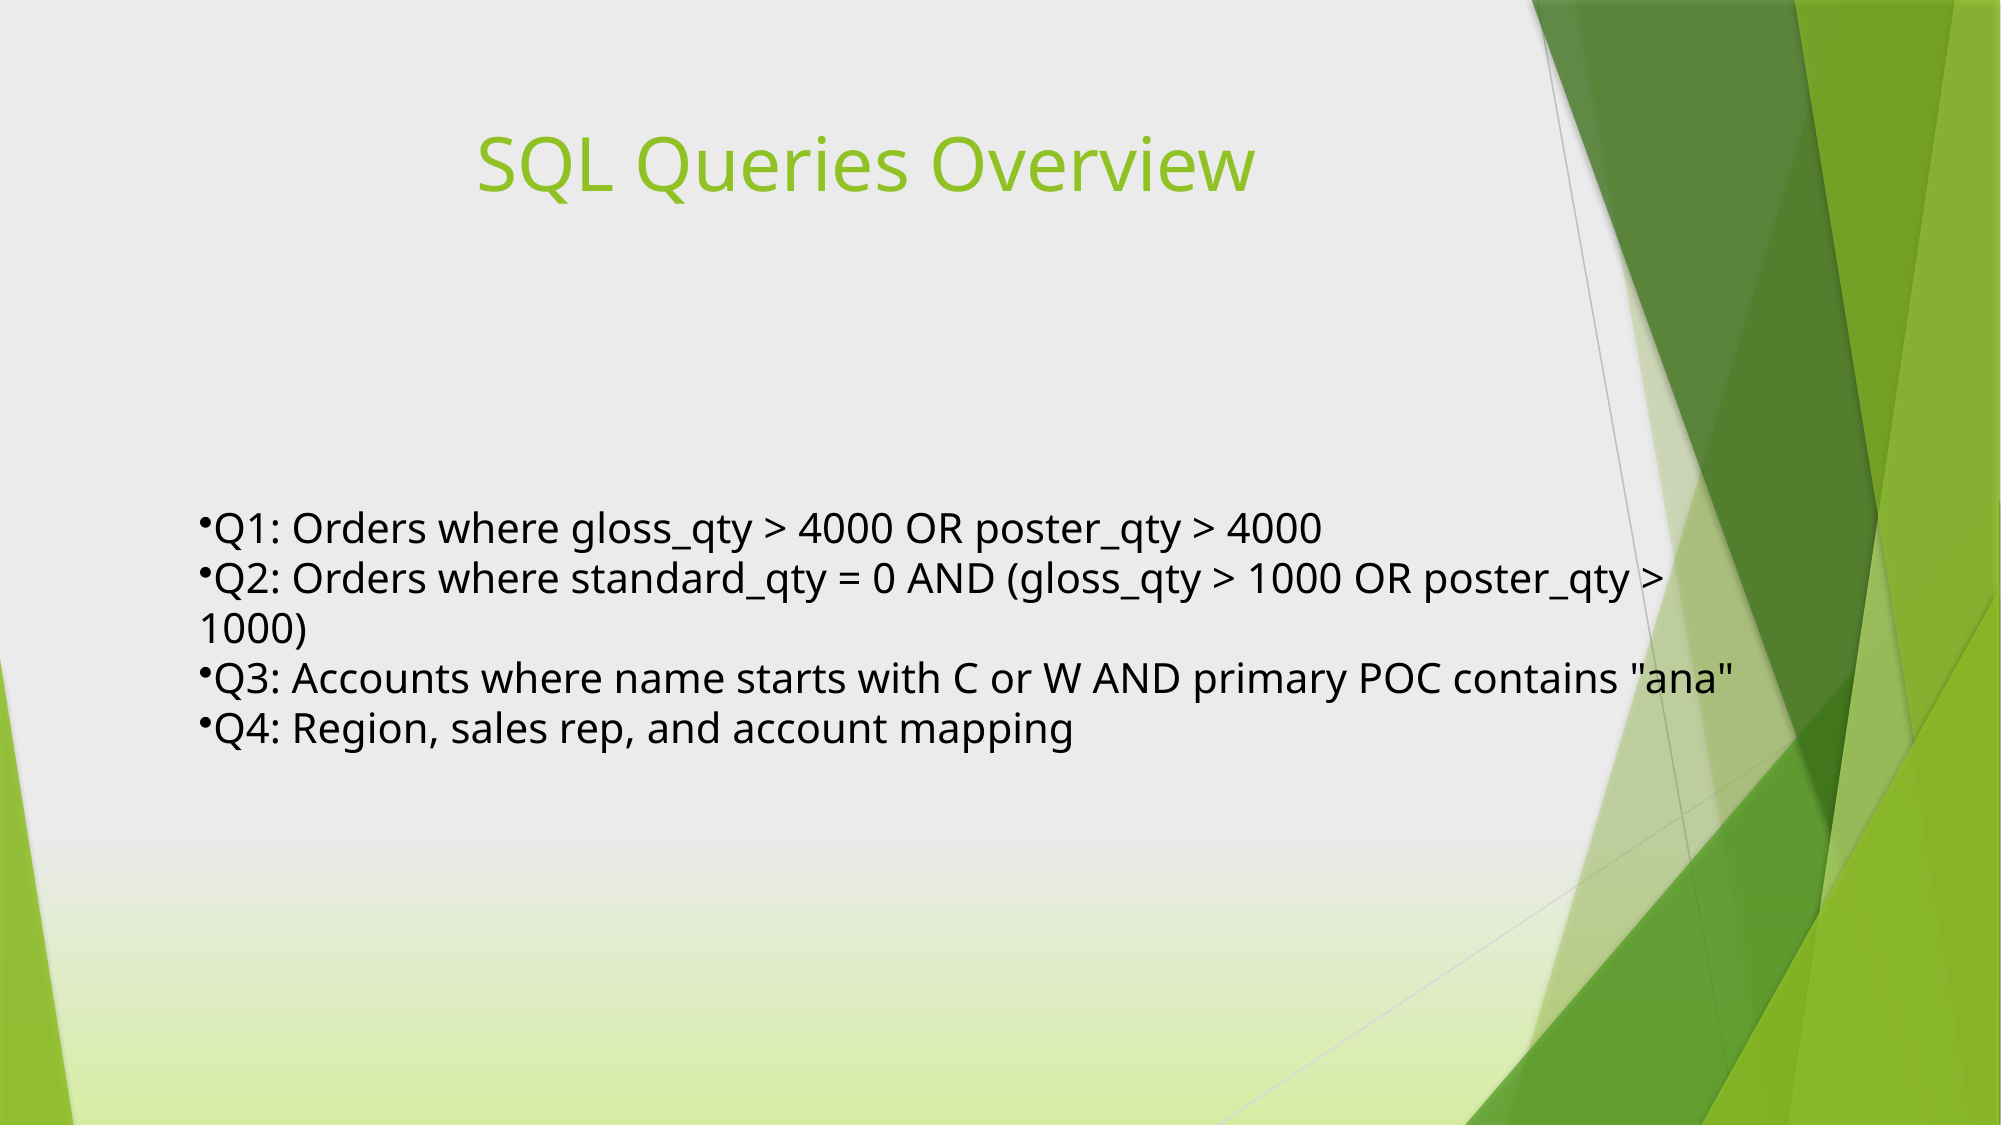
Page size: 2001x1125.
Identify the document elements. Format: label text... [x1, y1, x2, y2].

title SQL Queries Overview [112, 108, 1523, 326]
list Q1: Orders where gloss_qty > 4000 OR poster_qty > 4000 Q2: Orders where standard_qty = 0 AND (gloss_qty > 1000 OR poster_qty > 1000) Q3: Accounts where name starts with C or W AND primary POC contains "ana" Q4: Region, sales rep, and account mapping [183, 300, 1752, 954]
